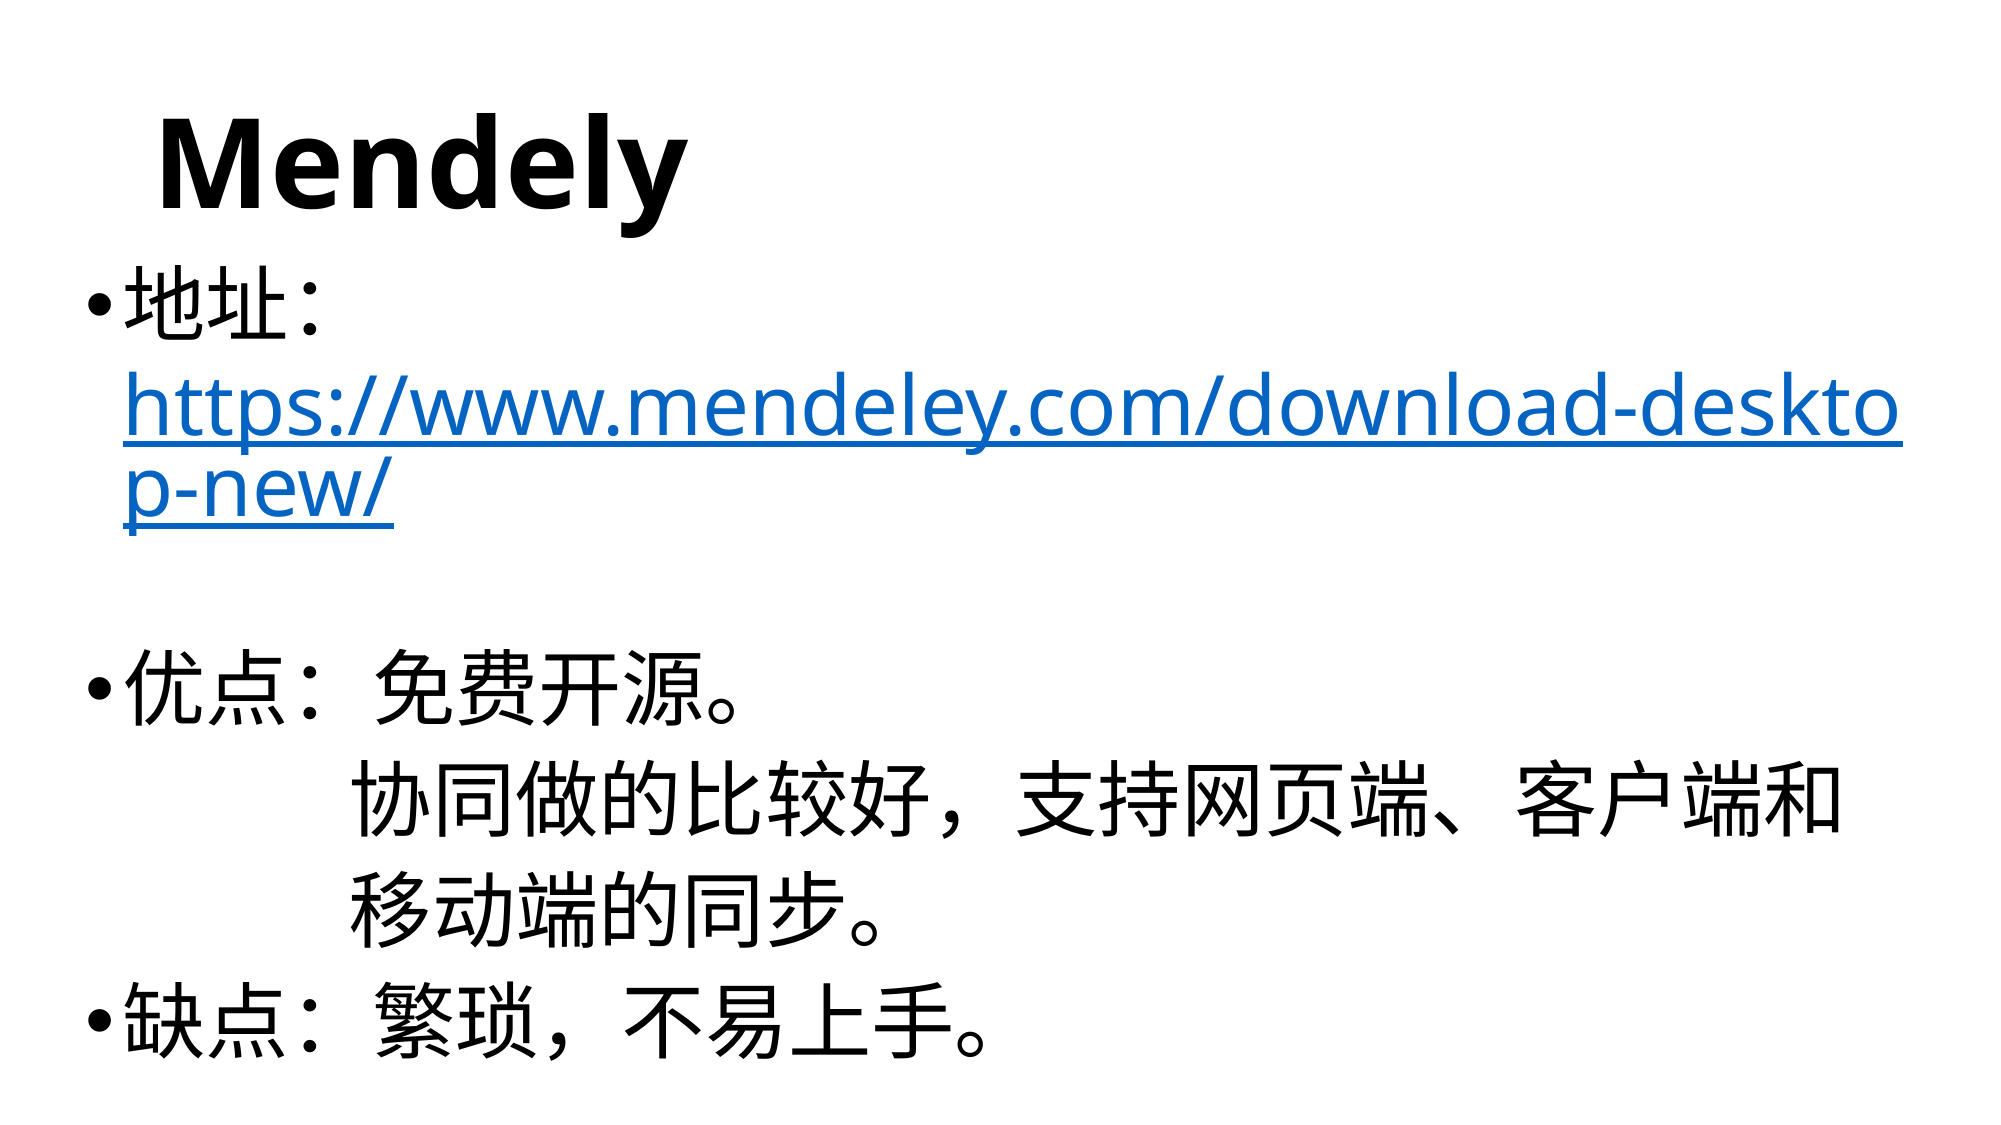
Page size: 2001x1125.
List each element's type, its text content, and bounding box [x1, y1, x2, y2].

title Mendely [137, 59, 1863, 255]
list 地址：https://www.mendeley.com/download-desktop-new/ 优点：免费开源。 协同做的比较好，支持网页端、客户端和 移动端的同步。 缺点：繁琐，不易上手。 [70, 255, 1941, 1014]
